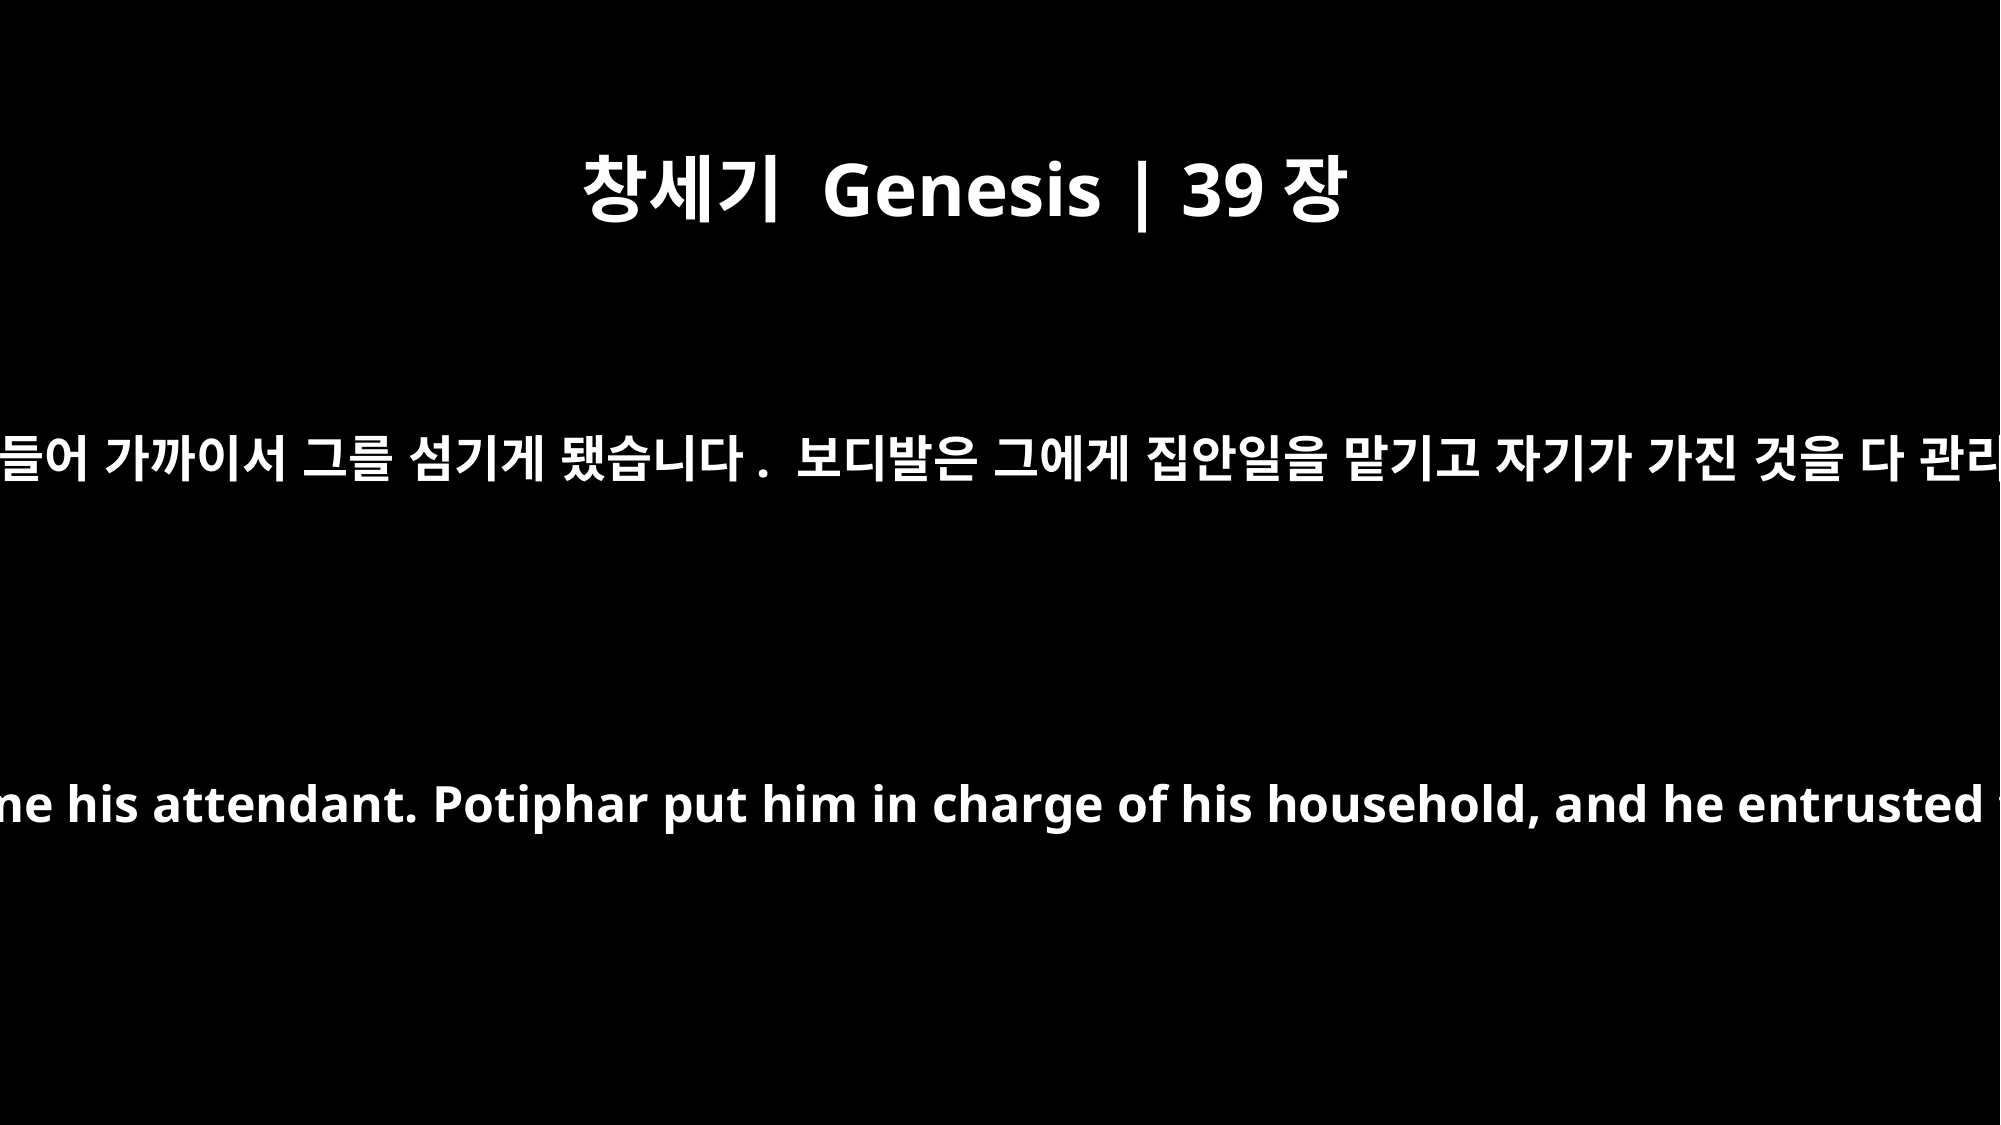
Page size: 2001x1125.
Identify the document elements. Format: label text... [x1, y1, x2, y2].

text_box 창세기 Genesis | 39장 [566, 136, 1365, 239]
text_box Joseph found favor in his eyes and became his attendant. Potiphar put him in charge of his household, and he entrusted to his care everything he owned. [0, 764, 2000, 840]
text_box 4 요셉은 주인의 눈에 들어 가까이서 그를 섬기게 됐습니다. 보디발은 그에게 집안일을 맡기고 자기가 가진 것을 다 관리하게 했습니다. [0, 359, 2000, 495]
